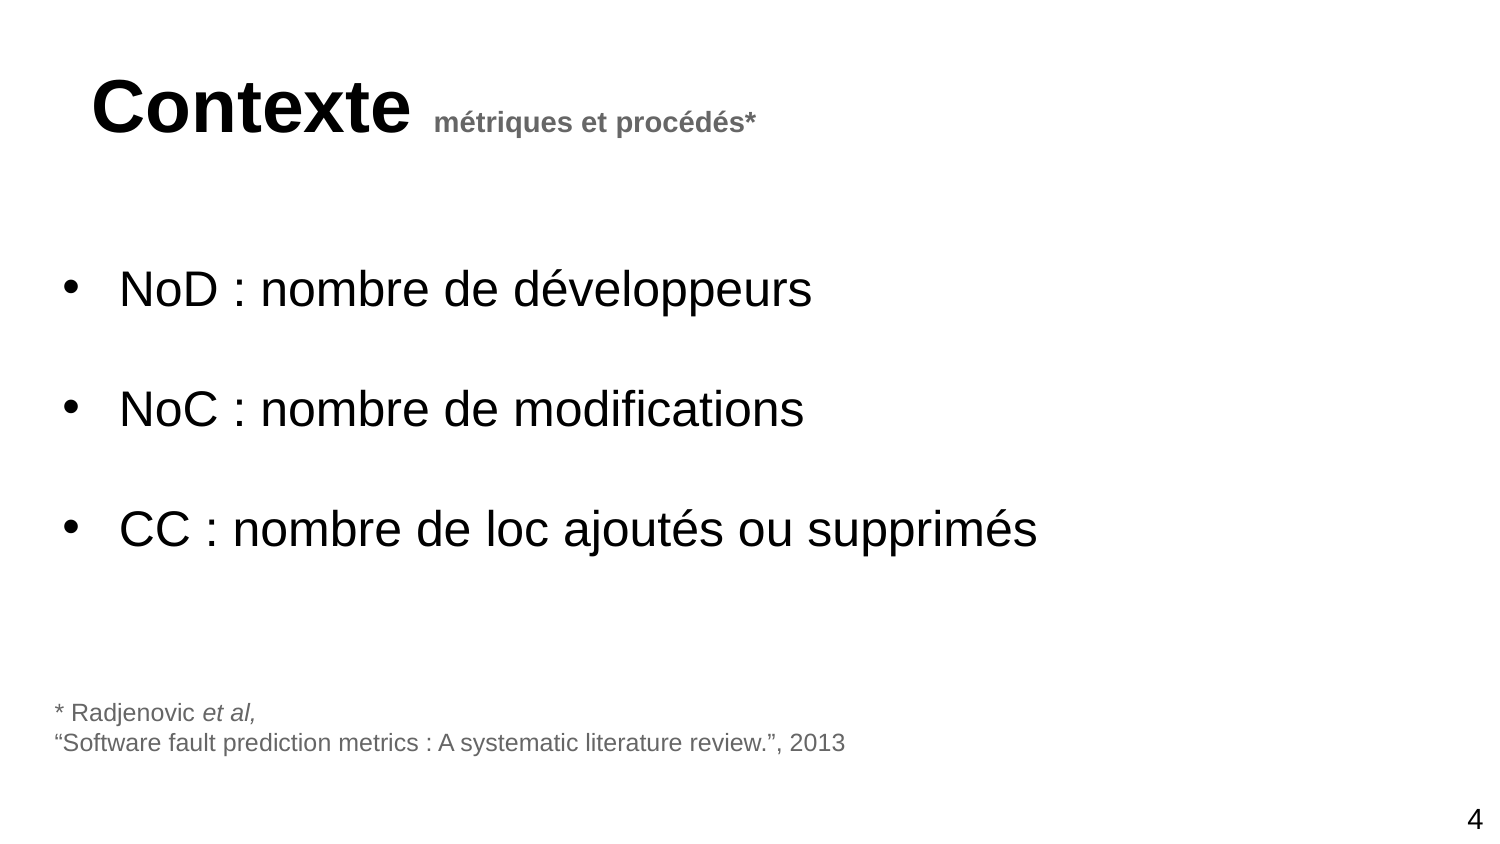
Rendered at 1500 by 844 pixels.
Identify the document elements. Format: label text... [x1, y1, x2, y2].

text_box 4 [1452, 793, 1500, 843]
list NoD : nombre de développeurs NoC : nombre de modifications CC : nombre de loc ajoutés ou supprimés [41, 241, 1442, 706]
text_box * Radjenovic et al, “Software fault prediction metrics : A systematic literature review.”, 2013 [39, 681, 869, 765]
title Contexte métriques et procédés* [76, 32, 1396, 173]
